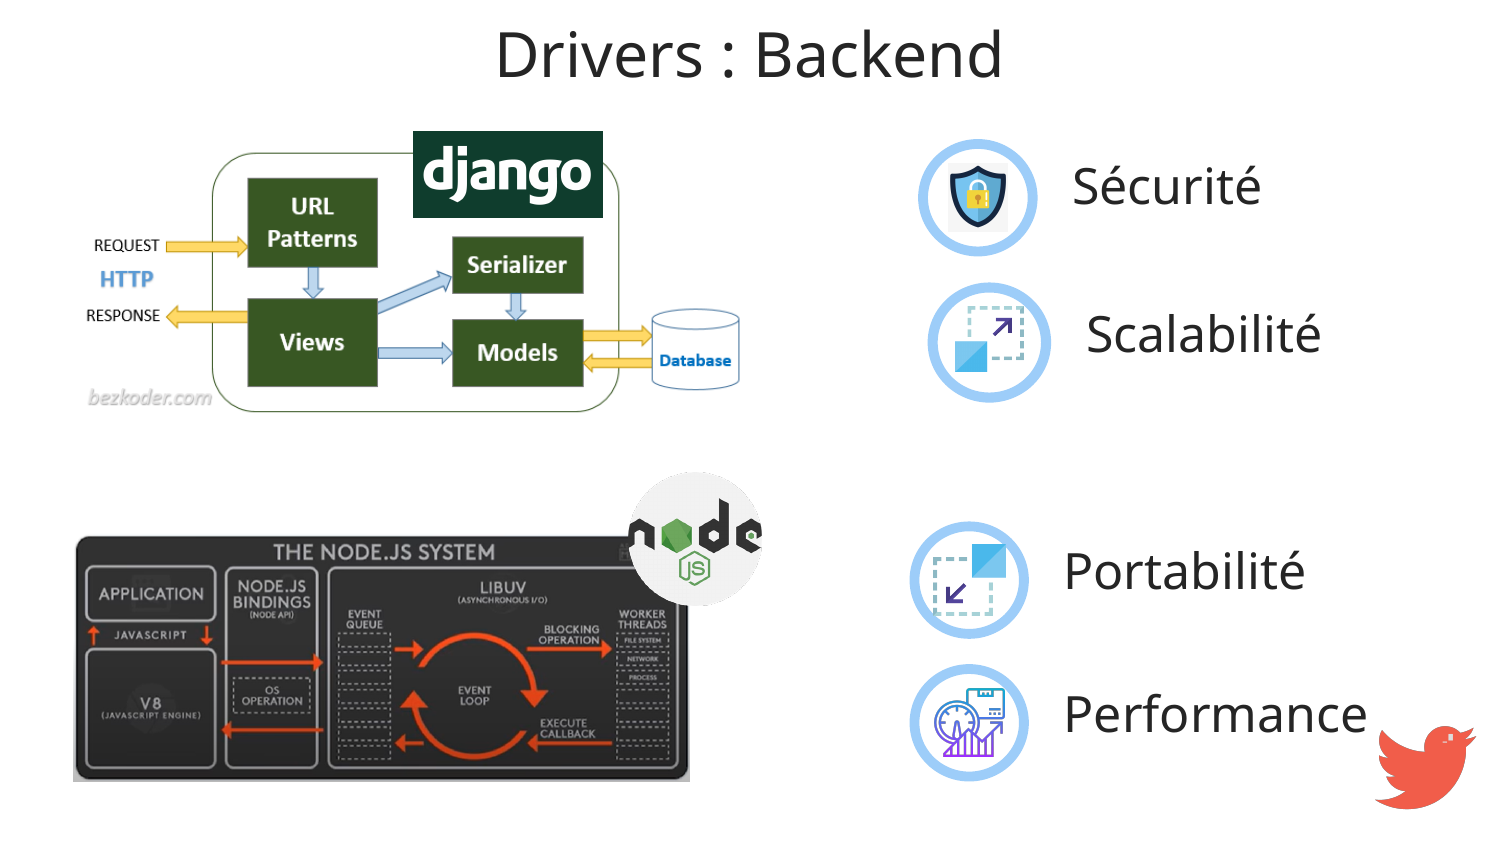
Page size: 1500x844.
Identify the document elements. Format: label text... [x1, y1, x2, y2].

title Drivers : Backend [0, 0, 1500, 94]
picture [948, 163, 1008, 233]
picture [72, 131, 752, 430]
title Performance [1048, 664, 1388, 758]
text_box [909, 521, 1029, 639]
text_box [918, 139, 1038, 257]
title Scalabilité [1071, 282, 1423, 378]
picture [933, 543, 1006, 617]
text_box [909, 664, 1029, 782]
picture [72, 472, 762, 782]
text_box [927, 282, 1052, 403]
picture [955, 306, 1024, 373]
title Sécurité [1057, 139, 1397, 230]
picture [932, 687, 1006, 759]
title Portabilité [1048, 521, 1388, 615]
picture [1349, 693, 1500, 844]
